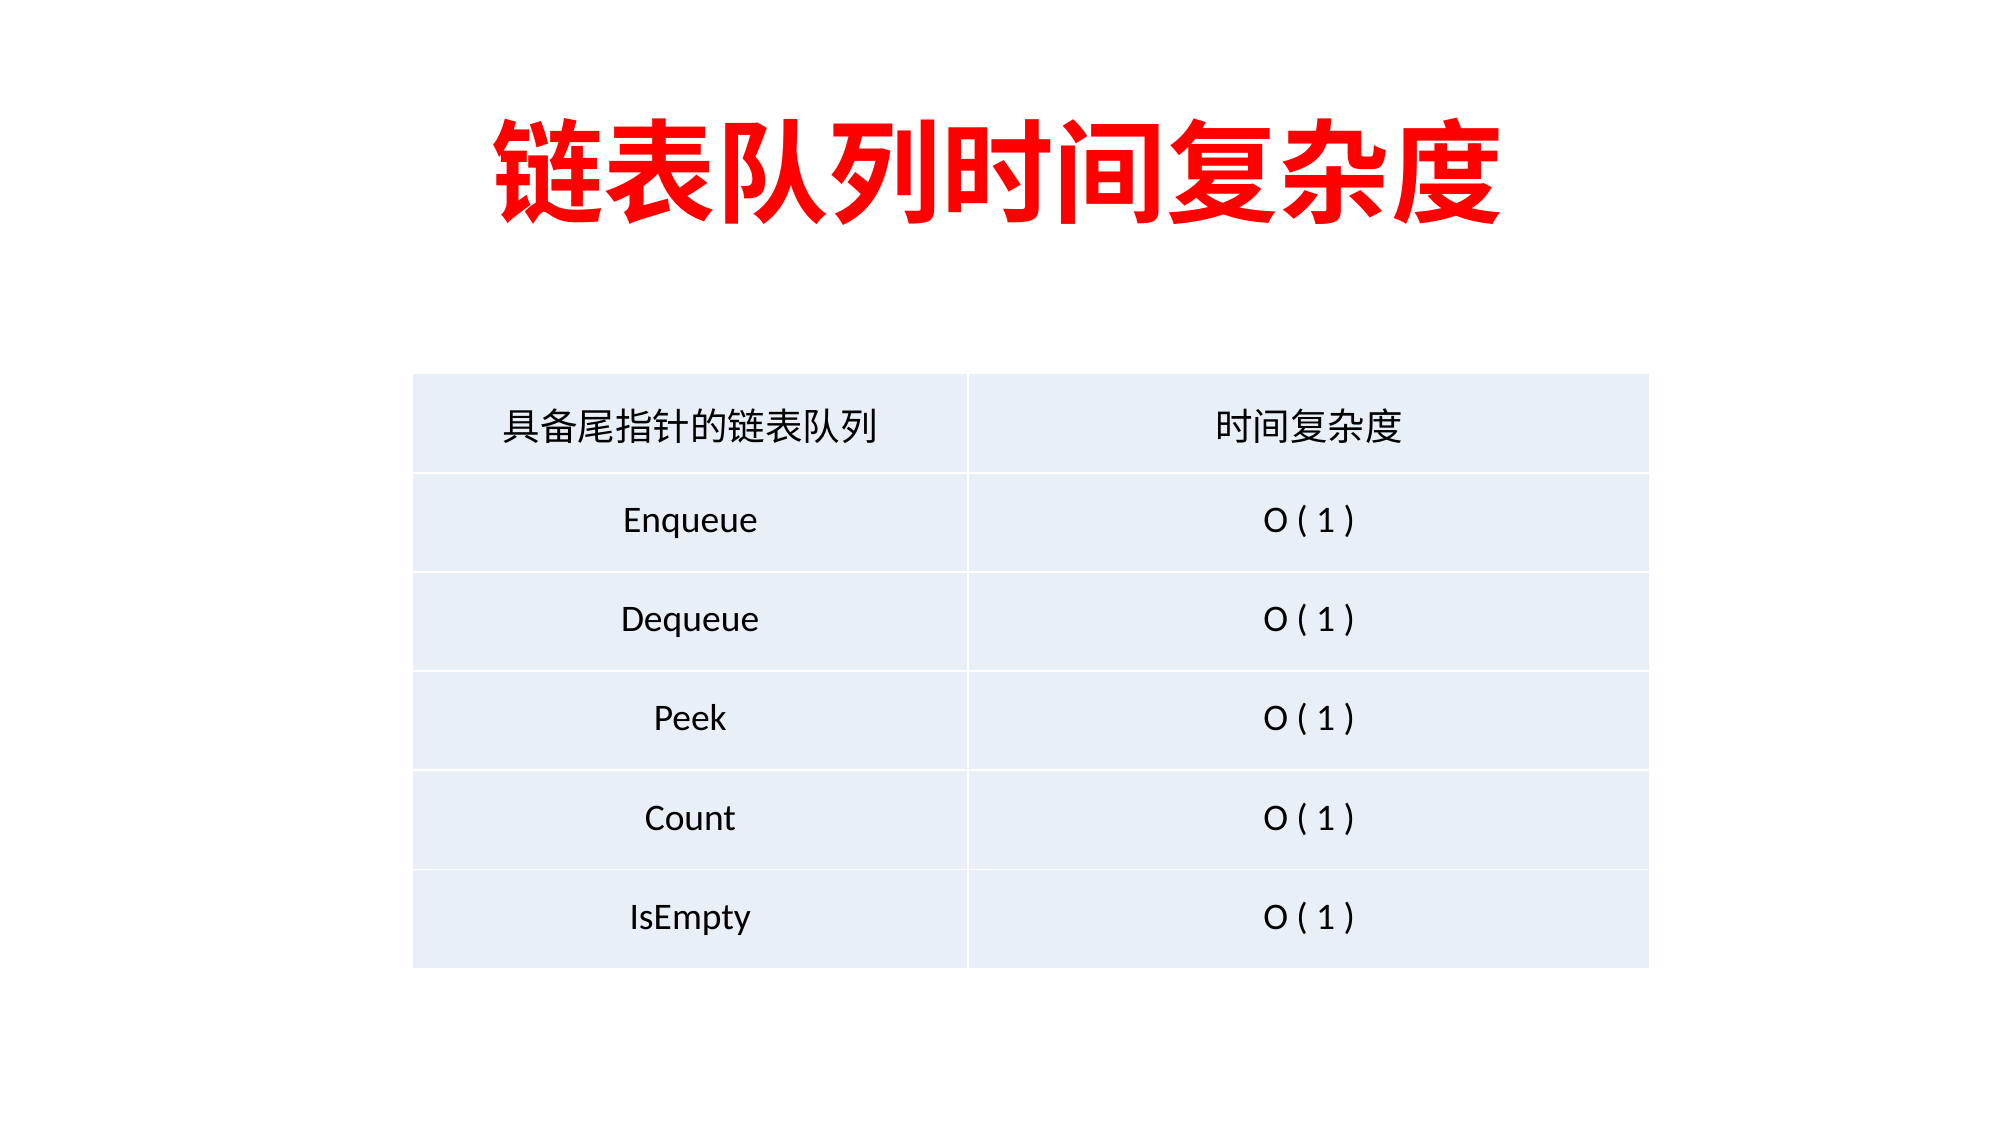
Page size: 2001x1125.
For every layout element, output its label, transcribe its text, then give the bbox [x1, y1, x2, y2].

table_cell Count [413, 771, 967, 869]
table_cell O ( 1 ) [969, 870, 1649, 968]
table_cell O ( 1 ) [969, 573, 1649, 670]
table_header 时间复杂度 [969, 374, 1649, 472]
text_box 链表队列时间复杂度 [449, 94, 1546, 245]
table_cell O ( 1 ) [969, 771, 1649, 869]
table_cell O ( 1 ) [969, 474, 1649, 571]
table_cell Enqueue [413, 474, 967, 571]
table_cell IsEmpty [413, 870, 967, 968]
table_header 具备尾指针的链表队列 [413, 374, 967, 472]
table_cell Dequeue [413, 573, 967, 670]
table_cell Peek [413, 672, 967, 769]
table_cell O ( 1 ) [969, 672, 1649, 769]
